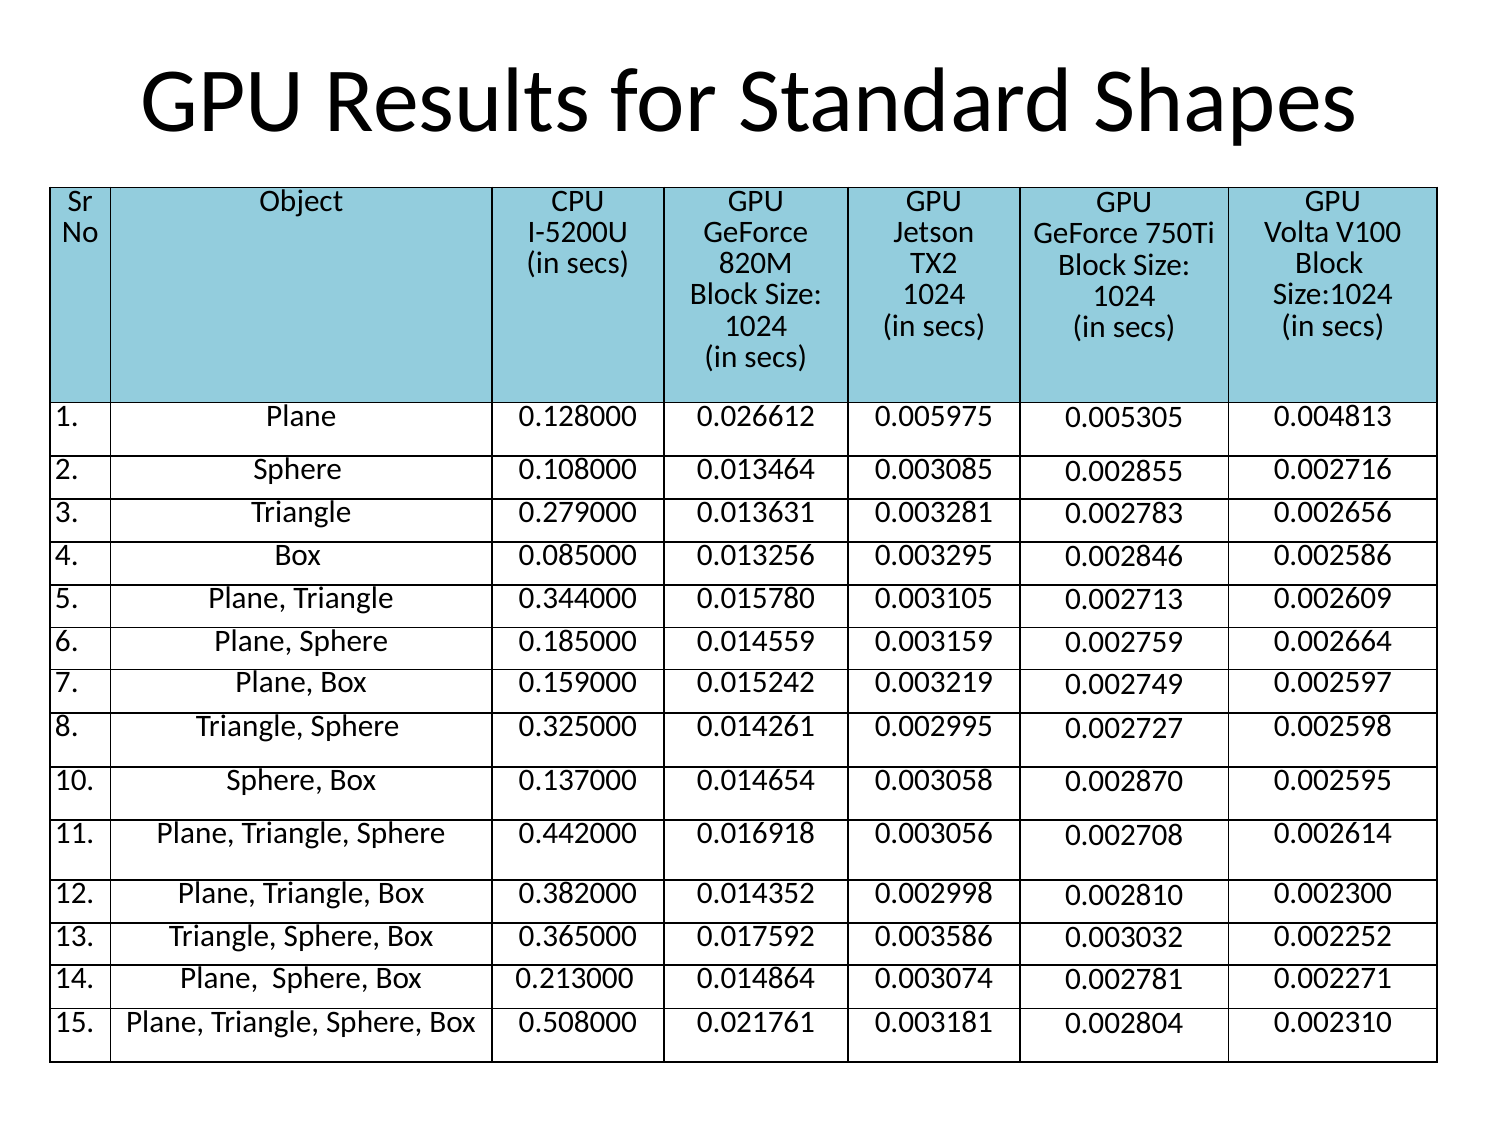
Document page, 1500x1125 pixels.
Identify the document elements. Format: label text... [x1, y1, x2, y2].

table_cell Plane [111, 403, 491, 455]
table_cell 0.003281 [849, 500, 1019, 541]
table_cell 10. [51, 768, 110, 819]
table_header Sr No [51, 188, 110, 402]
table_cell 0.002870 [1021, 768, 1228, 819]
table_cell Triangle, Sphere [111, 714, 491, 766]
table_cell 0.108000 [493, 457, 663, 498]
table_cell 0.213000 [493, 966, 663, 1008]
table_cell 0.017592 [665, 924, 847, 964]
table_cell 0.365000 [493, 924, 663, 964]
table_cell 4. [51, 543, 110, 584]
table_cell 0.003032 [1021, 924, 1228, 964]
table_cell 0.002783 [1021, 500, 1228, 541]
table_cell Triangle, Sphere, Box [111, 924, 491, 964]
table_cell Plane, Box [111, 670, 491, 712]
table_cell 0.005305 [1021, 403, 1228, 455]
table_cell 0.015242 [665, 670, 847, 712]
table_cell 0.185000 [493, 628, 663, 669]
table_cell 5. [51, 586, 110, 627]
table_cell Plane, Sphere, Box [111, 966, 491, 1008]
table_cell 0.002749 [1021, 670, 1228, 712]
table_cell 0.002708 [1021, 821, 1228, 879]
table_cell 0.013631 [665, 500, 847, 541]
table_cell 0.003586 [849, 924, 1019, 964]
table_cell 0.002656 [1229, 500, 1436, 541]
table_cell 0.002598 [1229, 714, 1436, 766]
table_cell 0.014261 [665, 714, 847, 766]
table_cell 0.003074 [849, 966, 1019, 1008]
table_cell 0.003058 [849, 768, 1019, 819]
table_cell 0.002727 [1021, 714, 1228, 766]
table_cell 0.002310 [1229, 1009, 1436, 1061]
table_cell Plane, Triangle, Sphere, Box [111, 1009, 491, 1061]
table_cell 0.508000 [493, 1009, 663, 1061]
table_cell 12. [51, 881, 110, 922]
table_cell 0.002804 [1021, 1009, 1228, 1061]
table_cell 0.382000 [493, 881, 663, 922]
table_cell 0.002664 [1229, 628, 1436, 669]
table_header GPU GeForce 820M Block Size: 1024 (in secs) [665, 188, 847, 402]
table_header Object [111, 188, 491, 402]
table_cell 1. [51, 403, 110, 455]
table_cell 3. [51, 500, 110, 541]
table_cell 0.003219 [849, 670, 1019, 712]
table_cell 13. [51, 924, 110, 964]
table_cell 15. [51, 1009, 110, 1061]
table_cell 6. [51, 628, 110, 669]
table_cell 0.005975 [849, 403, 1019, 455]
table_cell 0.002252 [1229, 924, 1436, 964]
table_cell Plane, Triangle [111, 586, 491, 627]
table_cell 7. [51, 670, 110, 712]
table_cell 0.344000 [493, 586, 663, 627]
table_cell Sphere [111, 457, 491, 498]
table_cell 8. [51, 714, 110, 766]
table_cell 0.002855 [1021, 457, 1228, 498]
table_cell 0.004813 [1229, 403, 1436, 455]
table_cell 2. [51, 457, 110, 498]
table_cell 0.014864 [665, 966, 847, 1008]
table_cell 0.325000 [493, 714, 663, 766]
table_cell 0.085000 [493, 543, 663, 584]
table_cell 0.128000 [493, 403, 663, 455]
table_cell 0.002781 [1021, 966, 1228, 1008]
table_cell 0.003295 [849, 543, 1019, 584]
table_cell 14. [51, 966, 110, 1008]
table_cell 0.013464 [665, 457, 847, 498]
table_cell 0.002716 [1229, 457, 1436, 498]
table_cell 0.279000 [493, 500, 663, 541]
table_cell 0.002586 [1229, 543, 1436, 584]
table_header GPU Volta V100 Block Size:1024 (in secs) [1229, 188, 1436, 402]
table_cell 0.002271 [1229, 966, 1436, 1008]
table_cell Box [111, 543, 491, 584]
table_cell 0.003181 [849, 1009, 1019, 1061]
table_cell 0.016918 [665, 821, 847, 879]
table_cell 0.002597 [1229, 670, 1436, 712]
table_cell 0.002595 [1229, 768, 1436, 819]
table_cell 0.002998 [849, 881, 1019, 922]
table_cell 0.013256 [665, 543, 847, 584]
table_cell 0.002300 [1229, 881, 1436, 922]
table_cell 0.003056 [849, 821, 1019, 879]
table_cell 0.002713 [1021, 586, 1228, 627]
table_cell Plane, Triangle, Box [111, 881, 491, 922]
table_cell 0.442000 [493, 821, 663, 879]
table_cell 0.026612 [665, 403, 847, 455]
table_cell 0.003105 [849, 586, 1019, 627]
table_cell 0.137000 [493, 768, 663, 819]
table_cell 0.002810 [1021, 881, 1228, 922]
table_header CPU I-5200U (in secs) [493, 188, 663, 402]
title GPU Results for Standard Shapes [75, 1, 1425, 187]
table_cell Triangle [111, 500, 491, 541]
table_cell 0.002609 [1229, 586, 1436, 627]
table_header GPU Jetson TX2 1024 (in secs) [849, 188, 1019, 402]
table_cell Plane, Triangle, Sphere [111, 821, 491, 879]
table_cell 0.159000 [493, 670, 663, 712]
table_cell 0.003085 [849, 457, 1019, 498]
table_cell 0.002759 [1021, 628, 1228, 669]
table_cell Sphere, Box [111, 768, 491, 819]
table_cell 0.002846 [1021, 543, 1228, 584]
table_cell 0.003159 [849, 628, 1019, 669]
table_cell 0.014352 [665, 881, 847, 922]
table_cell 11. [51, 821, 110, 879]
table_cell 0.002614 [1229, 821, 1436, 879]
table_cell 0.021761 [665, 1009, 847, 1061]
table_cell 0.015780 [665, 586, 847, 627]
table_cell 0.014654 [665, 768, 847, 819]
table_cell 0.014559 [665, 628, 847, 669]
table_cell Plane, Sphere [111, 628, 491, 669]
table_header GPU GeForce 750Ti Block Size: 1024 (in secs) [1021, 188, 1228, 402]
table_cell 0.002995 [849, 714, 1019, 766]
